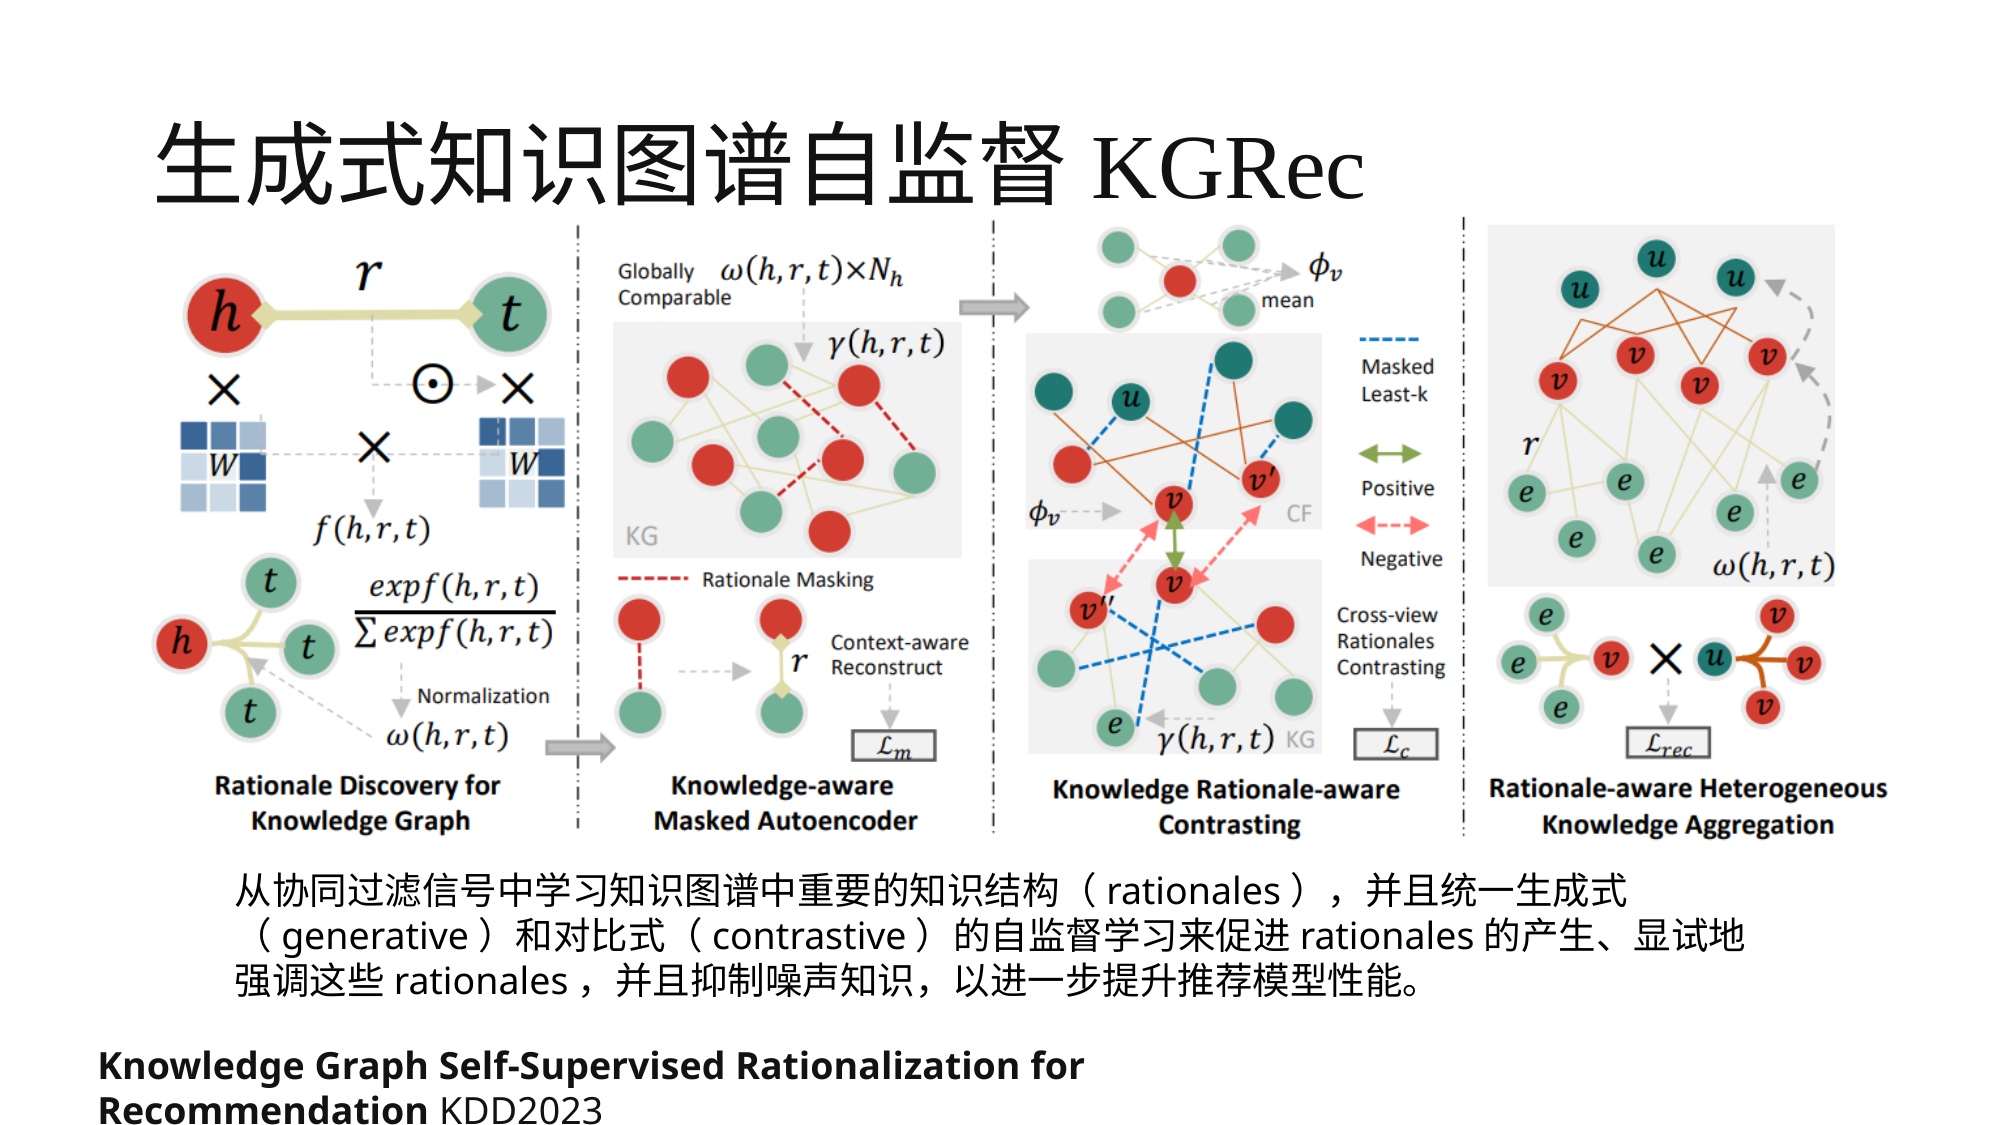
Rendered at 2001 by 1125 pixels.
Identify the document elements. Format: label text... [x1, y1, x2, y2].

title 生成式知识图谱自监督KGRec [137, 59, 1863, 208]
picture [137, 208, 1920, 860]
text_box Knowledge Graph Self-Supervised Rationalization for Recommendation KDD2023 [82, 1034, 1415, 1125]
text_box 从协同过滤信号中学习知识图谱中重要的知识结构（rationales），并且统一生成式（generative）和对比式（contrastive）的自监督学习来促进rationales的产生、显试地强调这些rationales，并且抑制噪声知识，以进一步提升推荐模型性能。 [219, 860, 1780, 1010]
